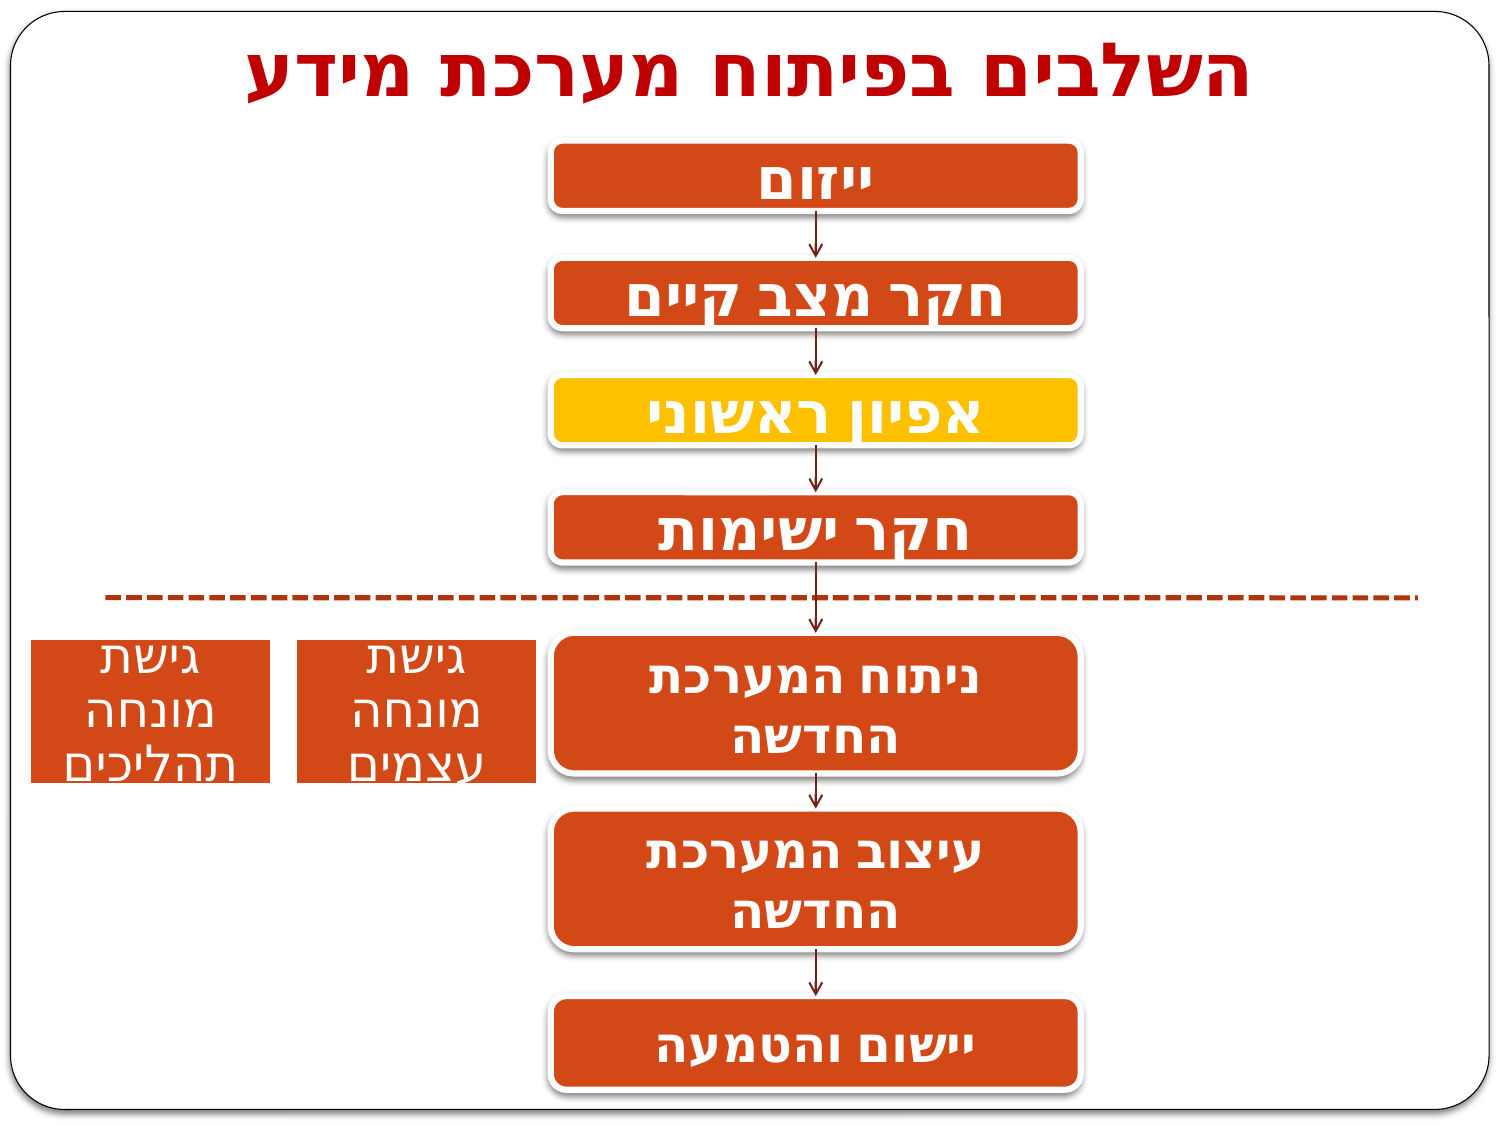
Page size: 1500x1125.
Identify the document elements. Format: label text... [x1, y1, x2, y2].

title השלבים בפיתוח מערכת מידע [75, 0, 1425, 127]
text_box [550, 140, 1081, 1091]
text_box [29, 597, 538, 826]
